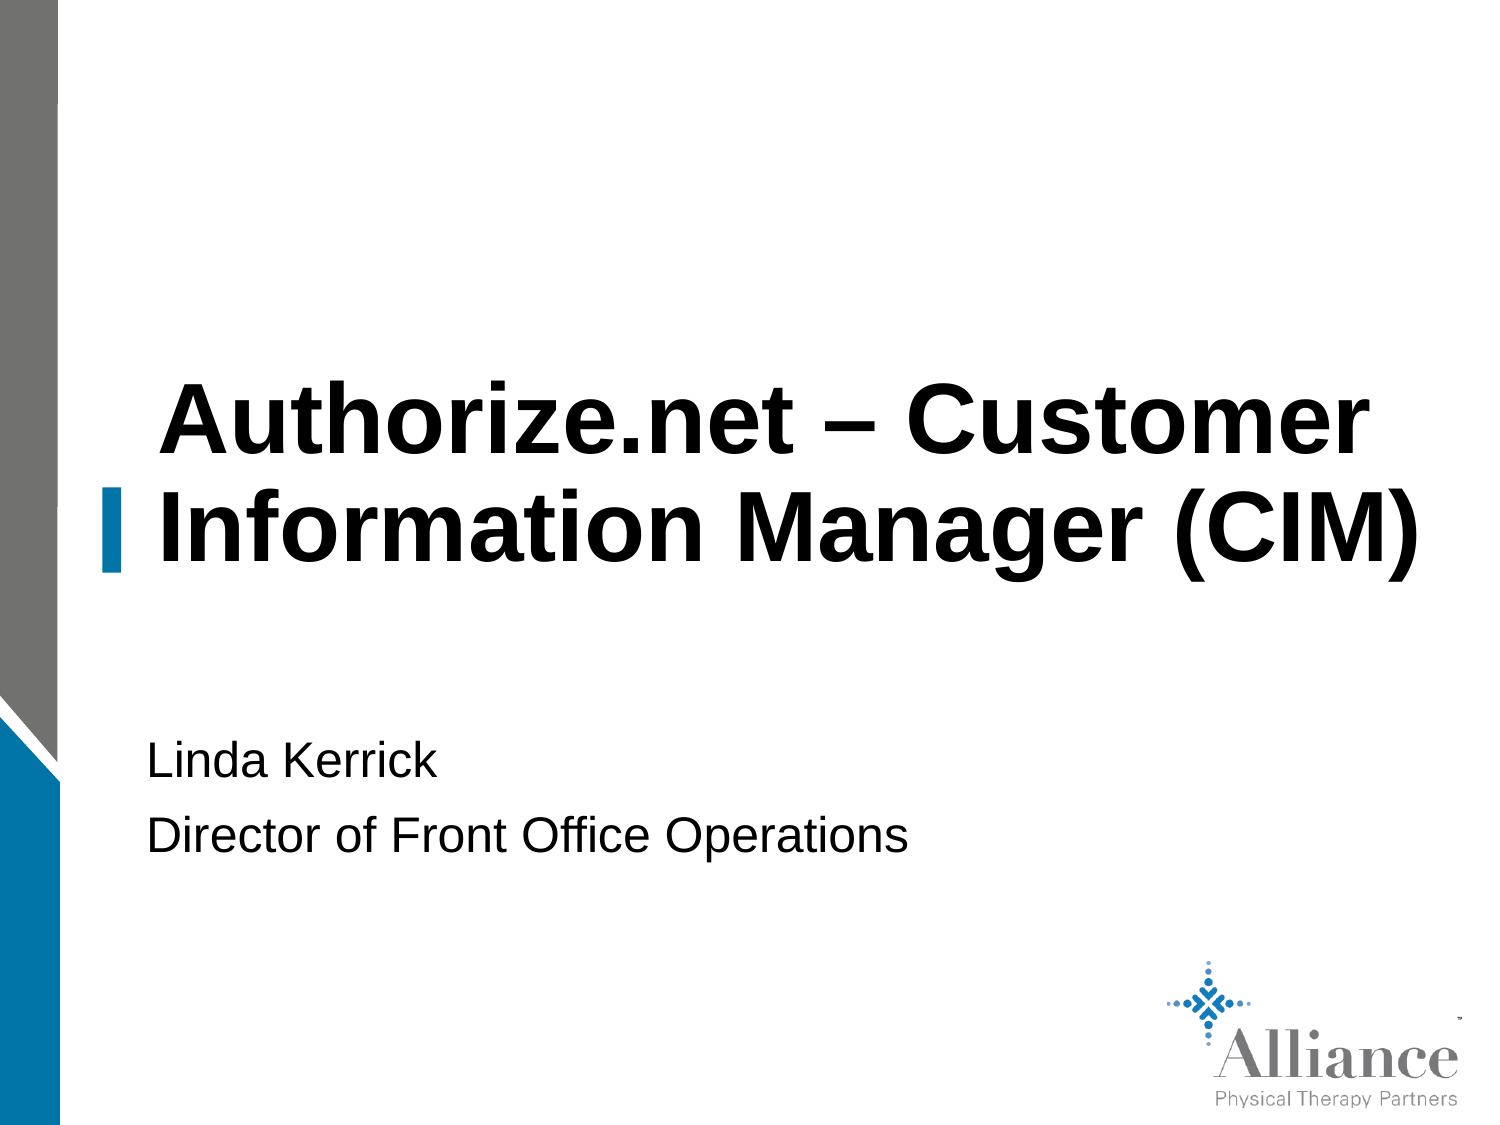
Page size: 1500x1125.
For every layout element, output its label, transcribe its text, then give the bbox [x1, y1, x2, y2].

title Authorize.net – Customer Information Manager (CIM) [142, 335, 1476, 591]
list Linda Kerrick Director of Front Office Operations [131, 727, 1476, 1086]
